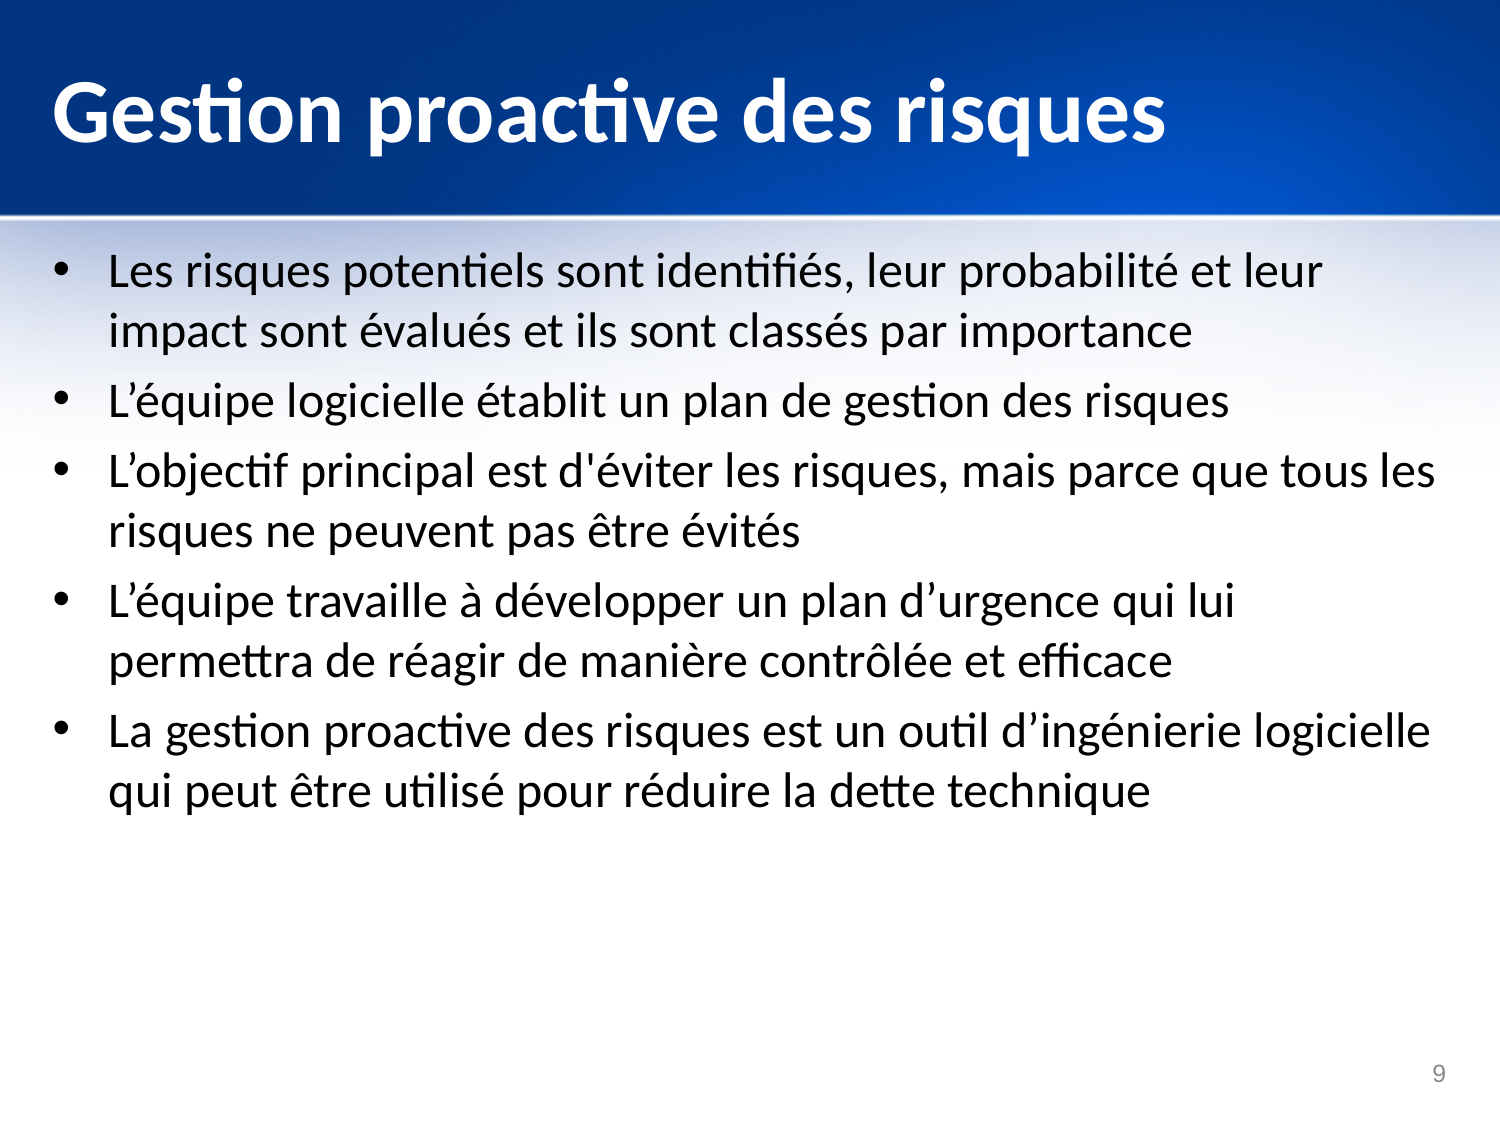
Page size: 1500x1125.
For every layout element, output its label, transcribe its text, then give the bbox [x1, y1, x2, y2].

title Gestion proactive des risques [37, 12, 1341, 200]
slide_number 9 [1111, 1042, 1462, 1103]
picture [0, 0, 1500, 1125]
text_box [62, 137, 1413, 1000]
list Les risques potentiels sont identifiés, leur probabilité et leur impact sont évalués et ils sont classés par importance L’équipe logicielle établit un plan de gestion des risques L’objectif principal est d'éviter les risques, mais parce que tous les risques ne peuvent pas être évités L’équipe travaille à développer un plan d’urgence qui lui permettra de réagir de manière contrôlée et efficace La gestion proactive des risques est un outil d’ingénierie logicielle qui peut être utilisé pour réduire la dette technique [37, 230, 1463, 1031]
